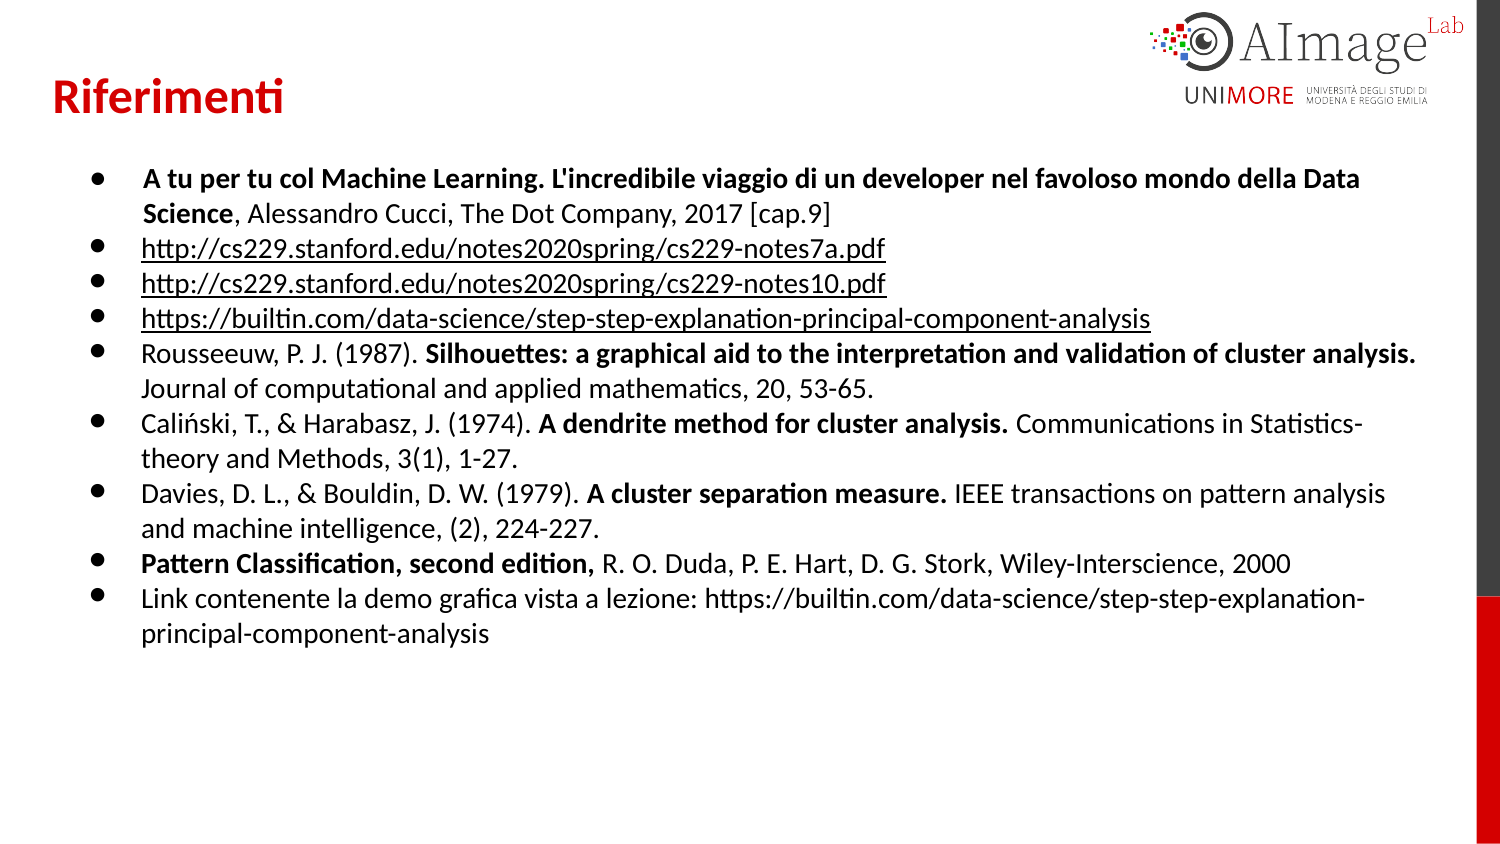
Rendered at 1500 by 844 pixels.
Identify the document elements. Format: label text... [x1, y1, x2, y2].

picture [1150, 12, 1465, 110]
title Riferimenti [41, 22, 1424, 165]
list A tu per tu col Machine Learning. L'incredibile viaggio di un developer nel favoloso mondo della Data Science, Alessandro Cucci, The Dot Company, 2017 [cap.9] http://cs229.stanford.edu/notes2020spring/cs229-notes7a.pdf http://cs229.stanford.edu/notes2020spring/cs229-notes10.pdf https://builtin.com/data-science/step-step-explanation-principal-component-analysis Rousseeuw, P. J. (1987). Silhouettes: a graphical aid to the interpretation and validation of cluster analysis. Journal of computational and applied mathematics, 20, 53-65. Caliński, T., & Harabasz, J. (1974). A dendrite method for cluster analysis. Communications in Statistics-theory and Methods, 3(1), 1-27. Davies, D. L., & Bouldin, D. W. (1979). A cluster separation measure. IEEE transactions on pattern analysis and machine intelligence, (2), 224-227. Pattern Classification, second edition, R. O. Duda, P. E. Hart, D. G. Stork, Wiley-Interscience, 2000 Link contenente la demo grafica vista a lezione: https://builtin.com/data-science/step-step-explanation-principal-component-analysis [51, 144, 1449, 700]
